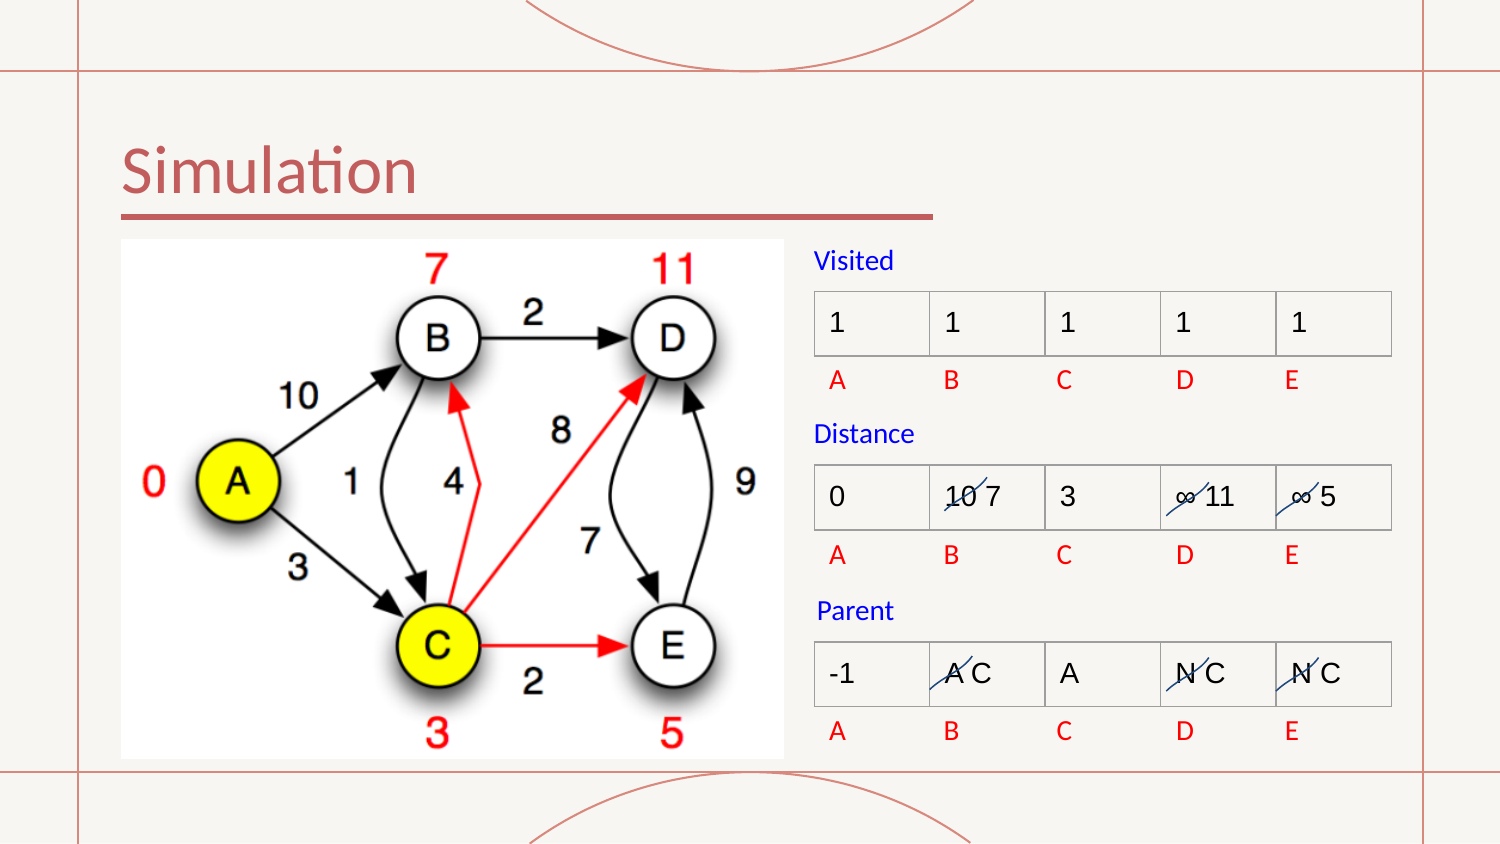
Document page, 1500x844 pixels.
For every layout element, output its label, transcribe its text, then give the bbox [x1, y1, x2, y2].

text_box [1276, 482, 1319, 516]
table_header ∞ 5 [1277, 466, 1391, 520]
text_box A B C D E [814, 345, 1474, 433]
text_box [1166, 482, 1209, 516]
text_box Parent [801, 576, 914, 642]
text_box [944, 477, 987, 511]
table_header 3 [1046, 466, 1160, 520]
table_header A C [930, 643, 1044, 695]
table_header 0 [815, 466, 929, 520]
table_header A [1046, 643, 1160, 695]
text_box [929, 656, 973, 690]
table_header N C [1161, 643, 1275, 695]
table_header -1 [815, 643, 929, 695]
text_box [1166, 657, 1209, 692]
table_header ∞ 11 [1161, 466, 1275, 520]
text_box [1276, 657, 1319, 692]
text_box A B C D E [814, 520, 1392, 586]
table_header N C [1277, 643, 1391, 695]
table_header 1 [815, 292, 929, 345]
table_header 1 [930, 292, 1044, 345]
title Simulation [121, 125, 941, 266]
table_header 1 [1161, 292, 1275, 345]
text_box Distance [798, 399, 941, 465]
table_header 1 [1277, 292, 1391, 345]
picture [121, 239, 784, 759]
text_box Visited [798, 226, 918, 313]
table_header 10 7 [930, 466, 1044, 520]
text_box A B C D E [814, 695, 1404, 761]
table_header 1 [1046, 292, 1160, 345]
